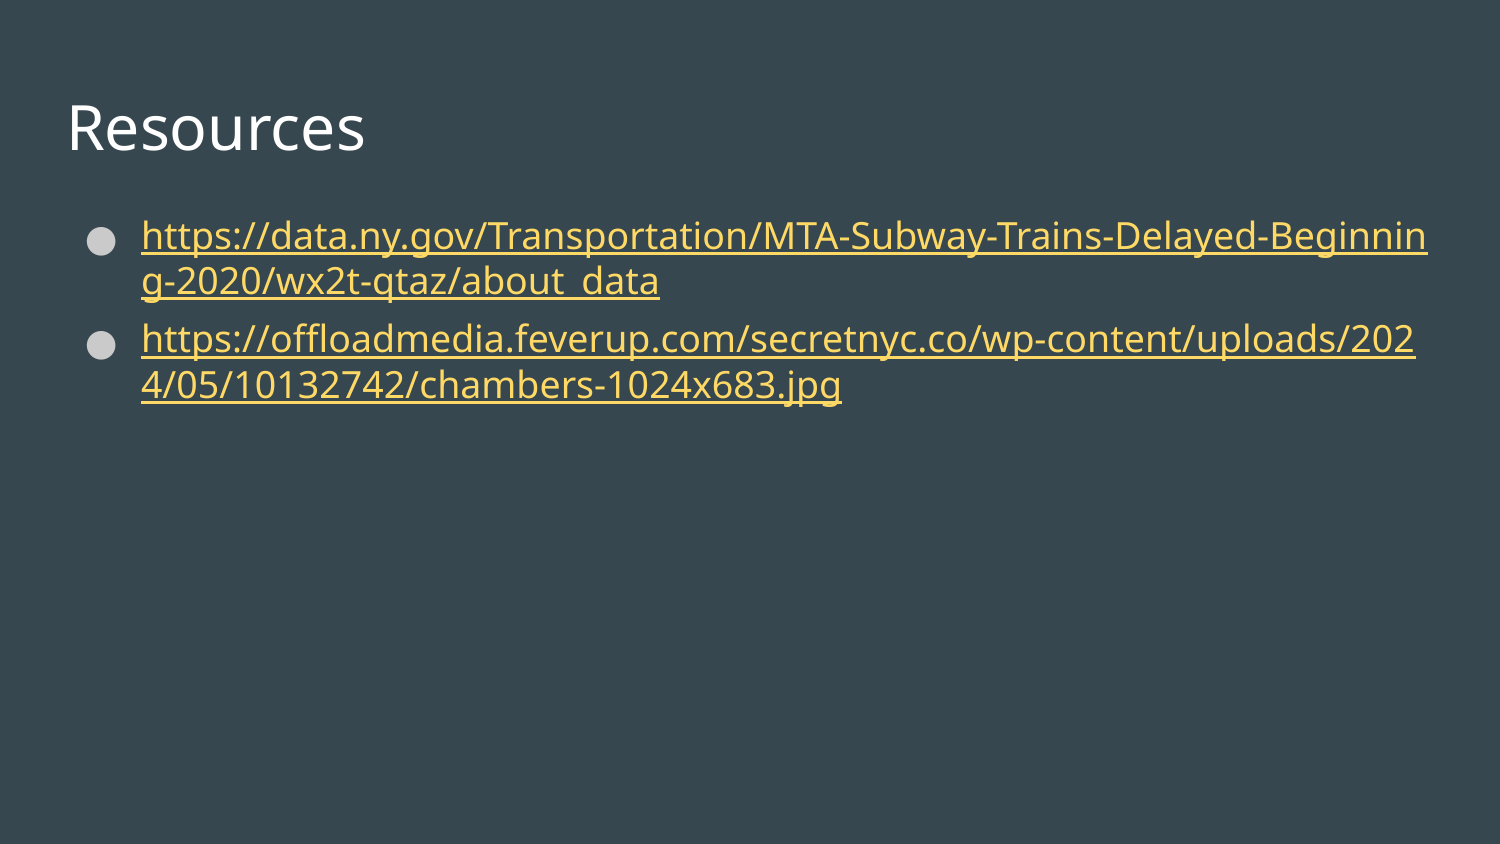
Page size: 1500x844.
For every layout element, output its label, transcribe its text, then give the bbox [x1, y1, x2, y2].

title Resources [51, 72, 1449, 167]
list https://data.ny.gov/Transportation/MTA-Subway-Trains-Delayed-Beginning-2020/wx2t-qtaz/about_data https://offloadmedia.feverup.com/secretnyc.co/wp-content/uploads/2024/05/10132742/chambers-1024x683.jpg [51, 189, 1449, 750]
